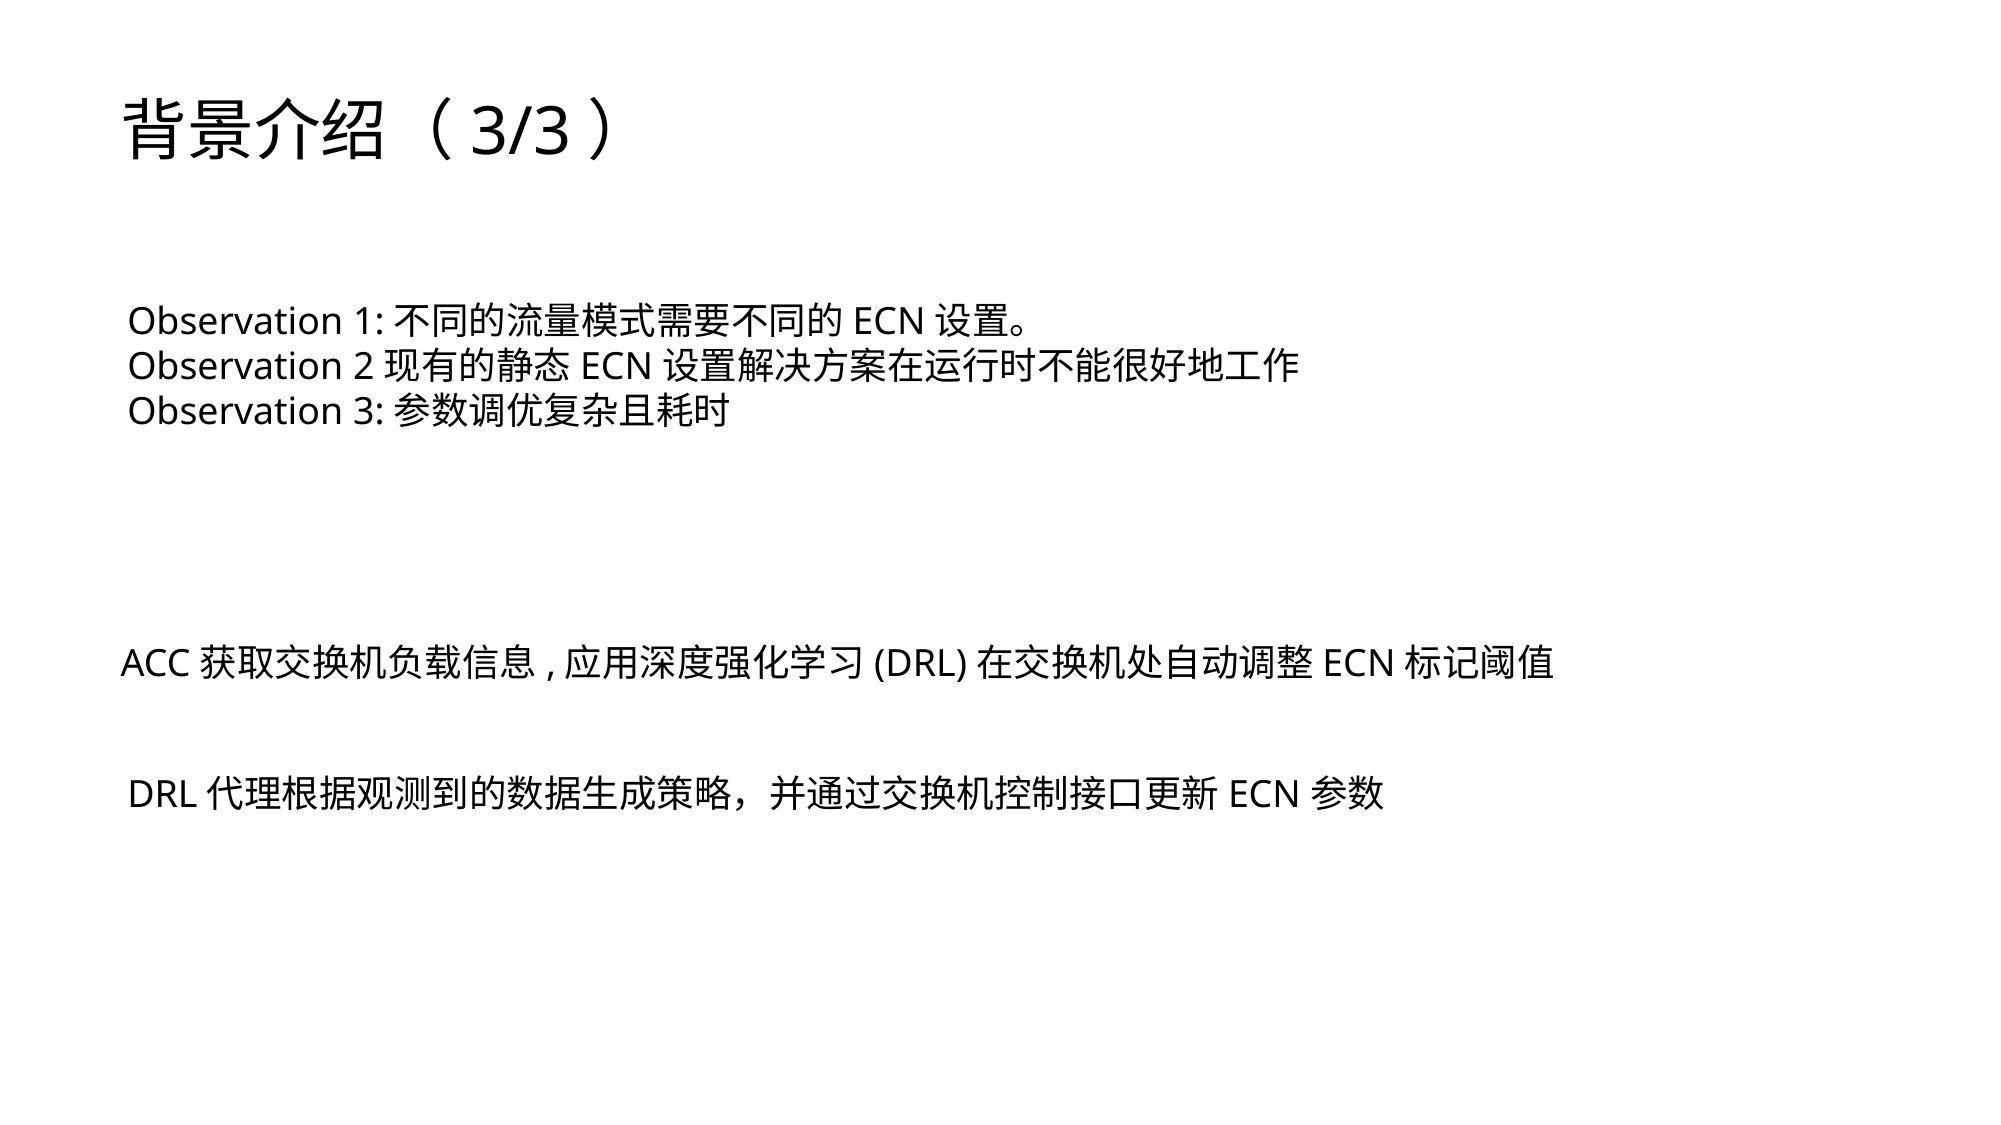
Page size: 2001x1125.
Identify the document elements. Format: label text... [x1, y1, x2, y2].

text_box ACC获取交换机负载信息,应用深度强化学习(DRL)在交换机处自动调整ECN标记阈值 [105, 631, 1895, 692]
text_box 背景介绍（3/3） [105, 80, 742, 176]
text_box DRL代理根据观测到的数据生成策略，并通过交换机控制接口更新ECN参数 [112, 762, 1854, 868]
text_box Observation 1:不同的流量模式需要不同的ECN设置。 Observation 2现有的静态ECN设置解决方案在运行时不能很好地工作 Observation 3:参数调优复杂且耗时 [112, 289, 1524, 439]
